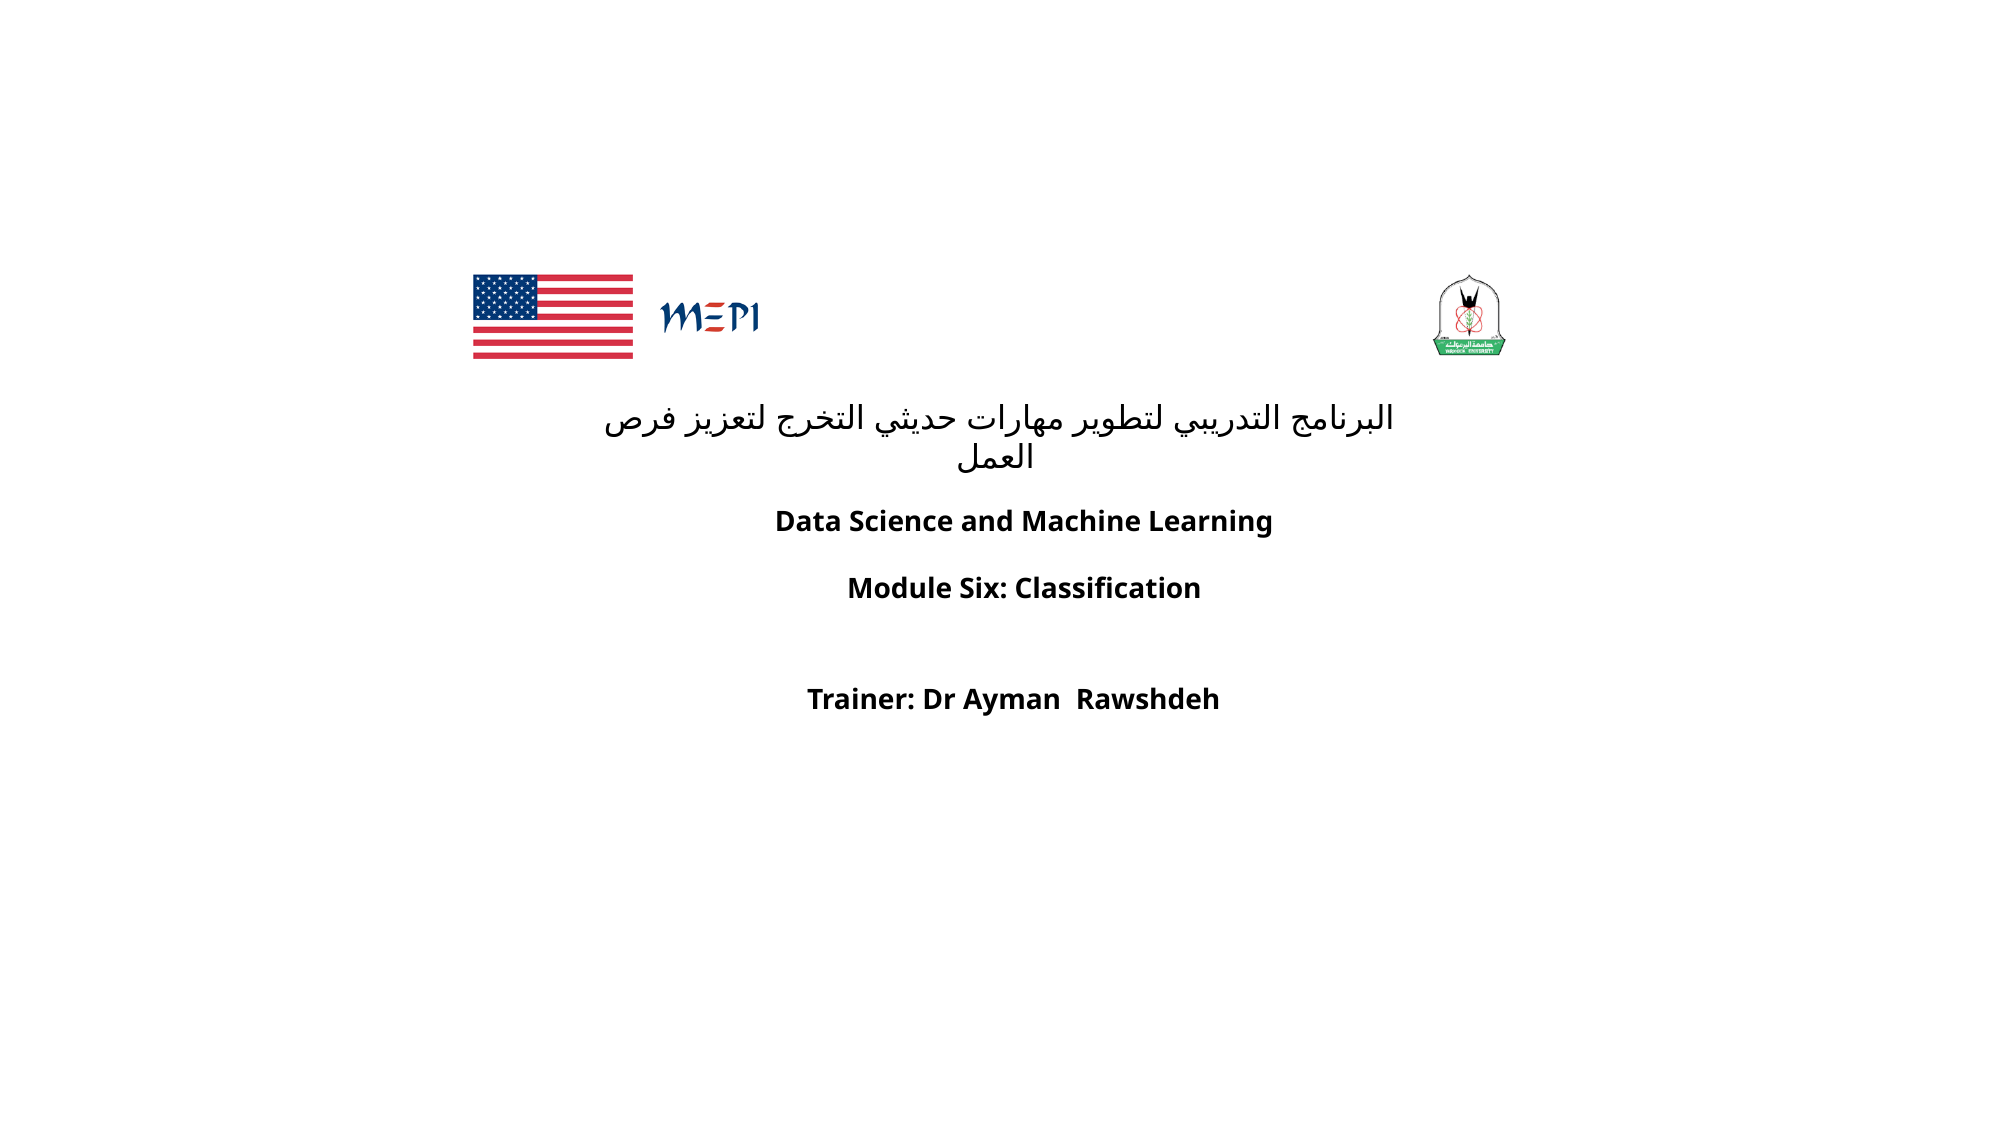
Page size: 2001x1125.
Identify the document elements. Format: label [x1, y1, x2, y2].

text_box [473, 265, 1508, 487]
text_box [604, 492, 1445, 758]
